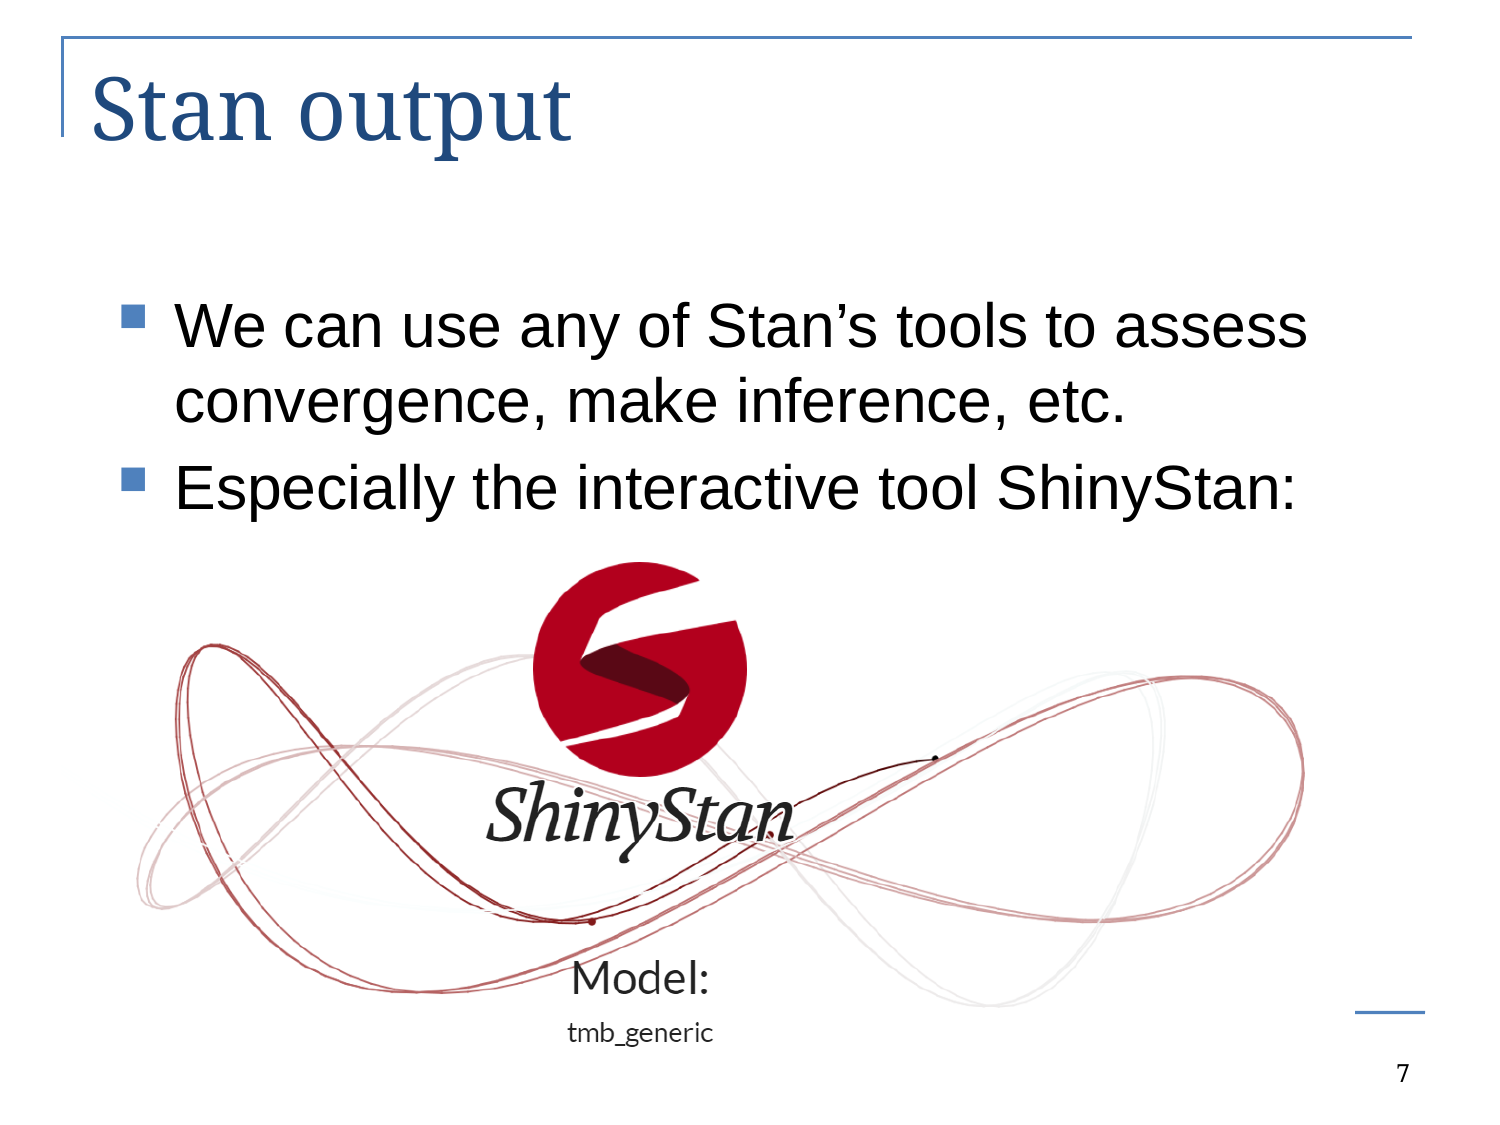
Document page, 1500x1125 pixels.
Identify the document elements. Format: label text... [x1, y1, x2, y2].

list We can use any of Stan’s tools to assess convergence, make inference, etc. Especially the interactive tool ShinyStan: [103, 277, 1397, 1014]
picture [60, 529, 1356, 1073]
slide_number 7 [1074, 1023, 1426, 1100]
title Stan output [75, 45, 1425, 233]
